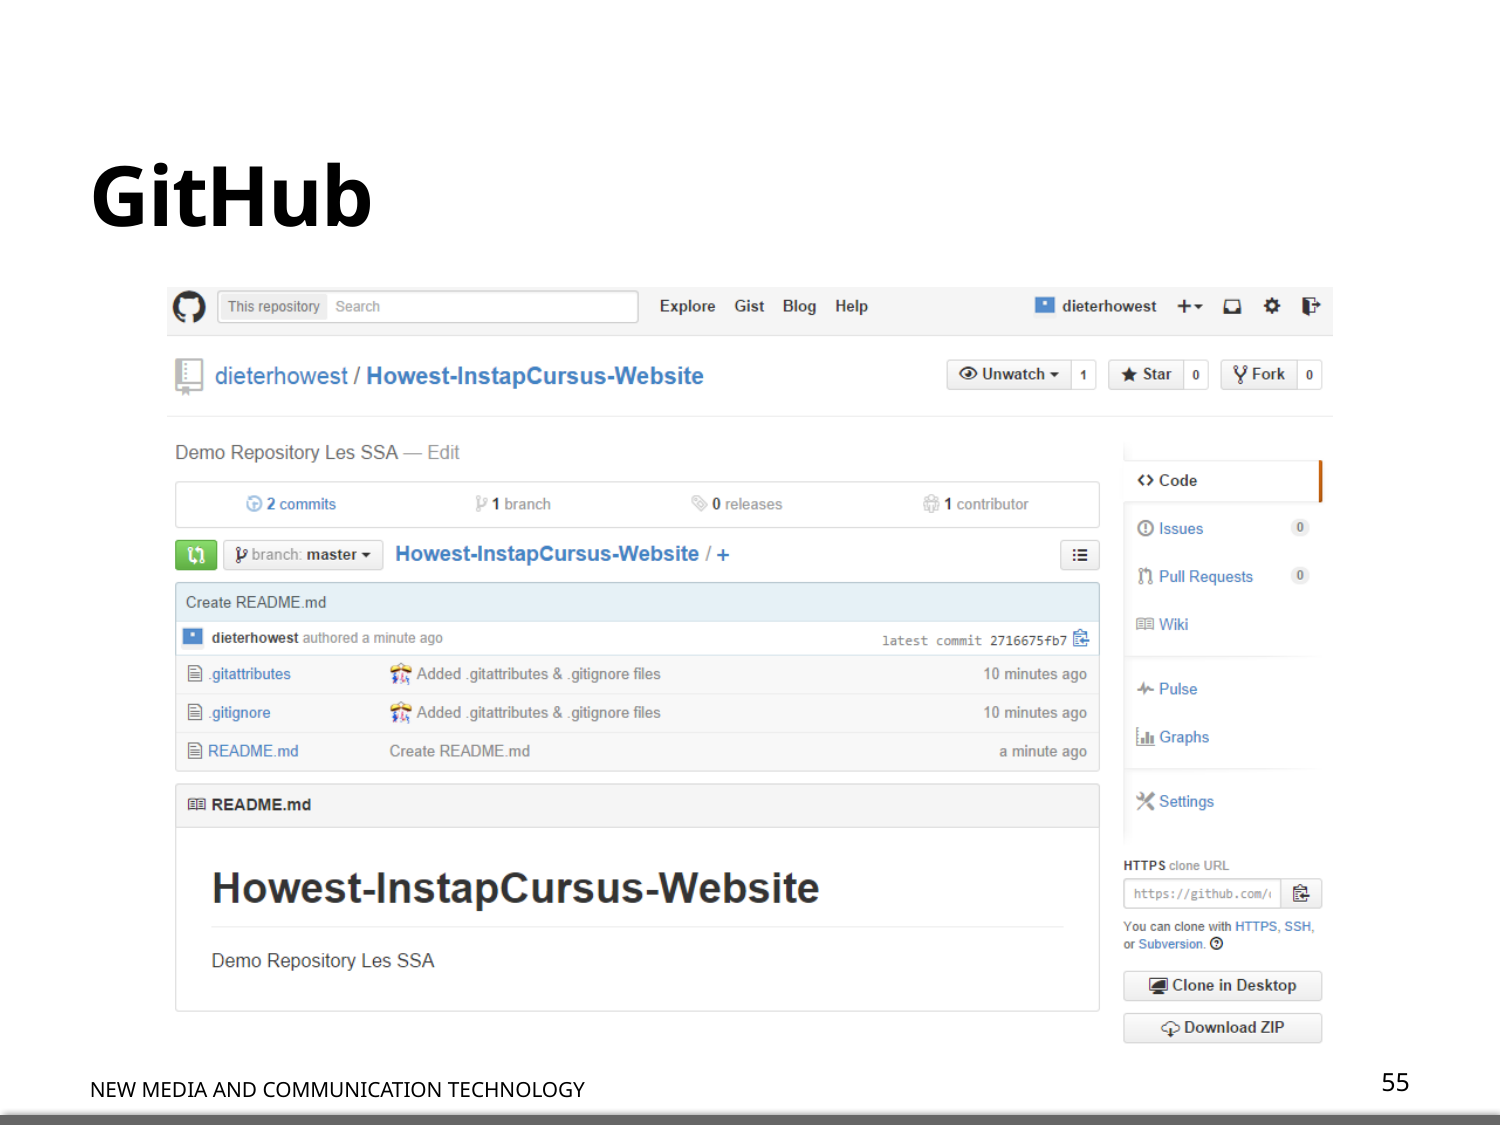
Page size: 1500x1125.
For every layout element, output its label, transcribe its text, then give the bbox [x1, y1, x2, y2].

title GitHub [75, 25, 1425, 250]
picture [167, 286, 1333, 1061]
slide_number 55 [1146, 1068, 1425, 1108]
